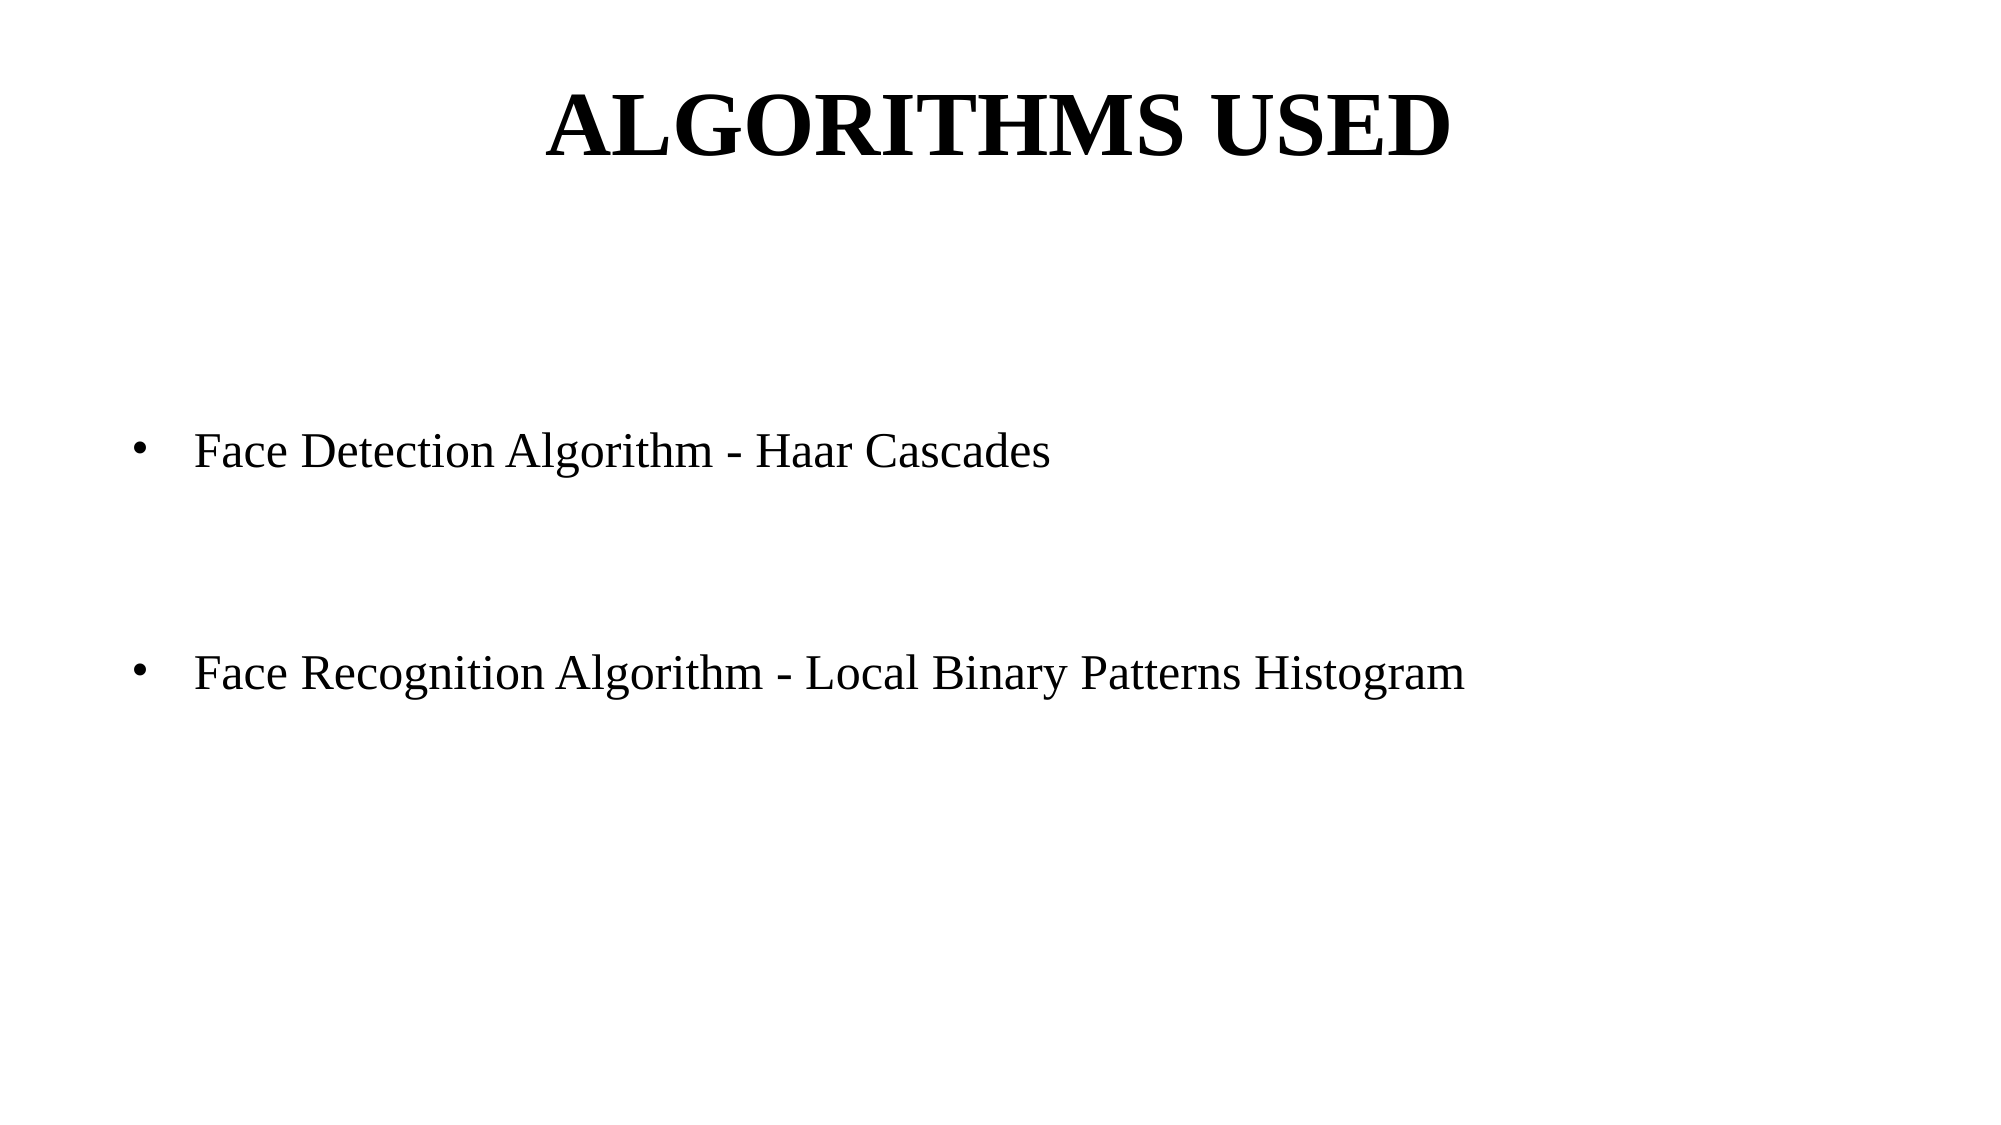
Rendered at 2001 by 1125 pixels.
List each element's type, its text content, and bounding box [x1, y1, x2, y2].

title ALGORITHMS USED [137, 0, 1863, 252]
list Face Detection Algorithm - Haar Cascades Face Recognition Algorithm - Local Binary Patterns Histogram [103, 380, 1897, 1047]
